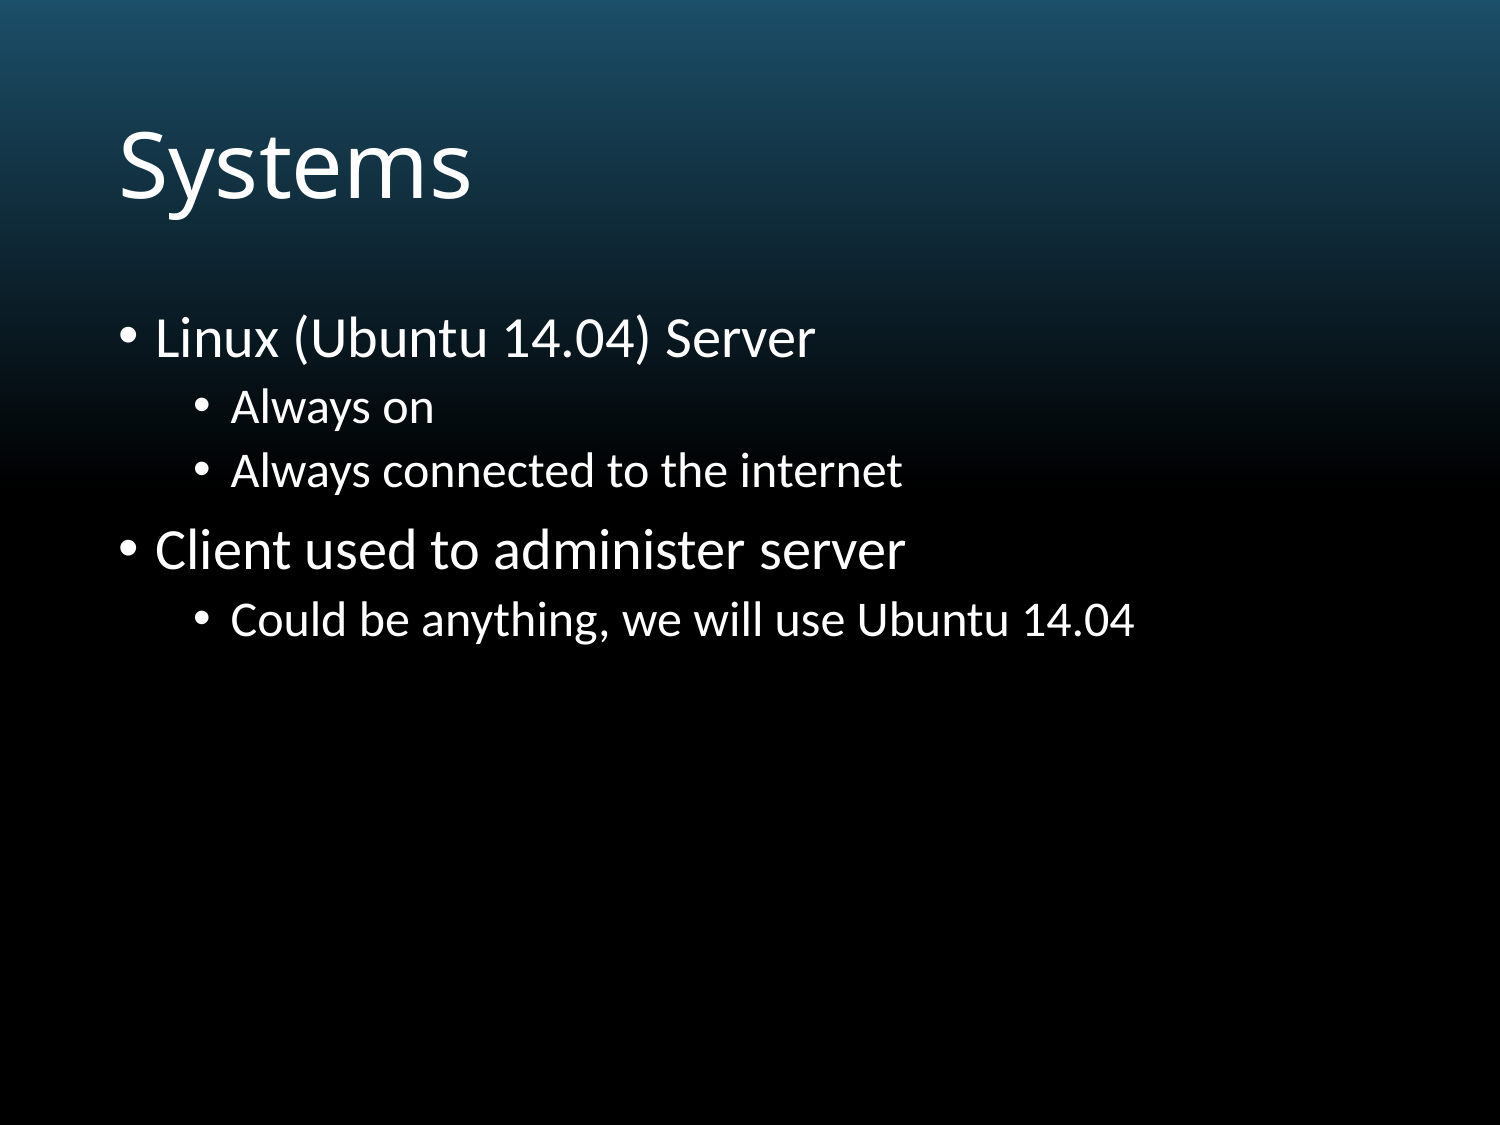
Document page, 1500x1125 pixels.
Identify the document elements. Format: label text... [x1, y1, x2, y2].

list Linux (Ubuntu 14.04) Server Always on Always connected to the internet Client used to administer server Could be anything, we will use Ubuntu 14.04 [103, 299, 1397, 1014]
title Systems [103, 59, 1397, 278]
